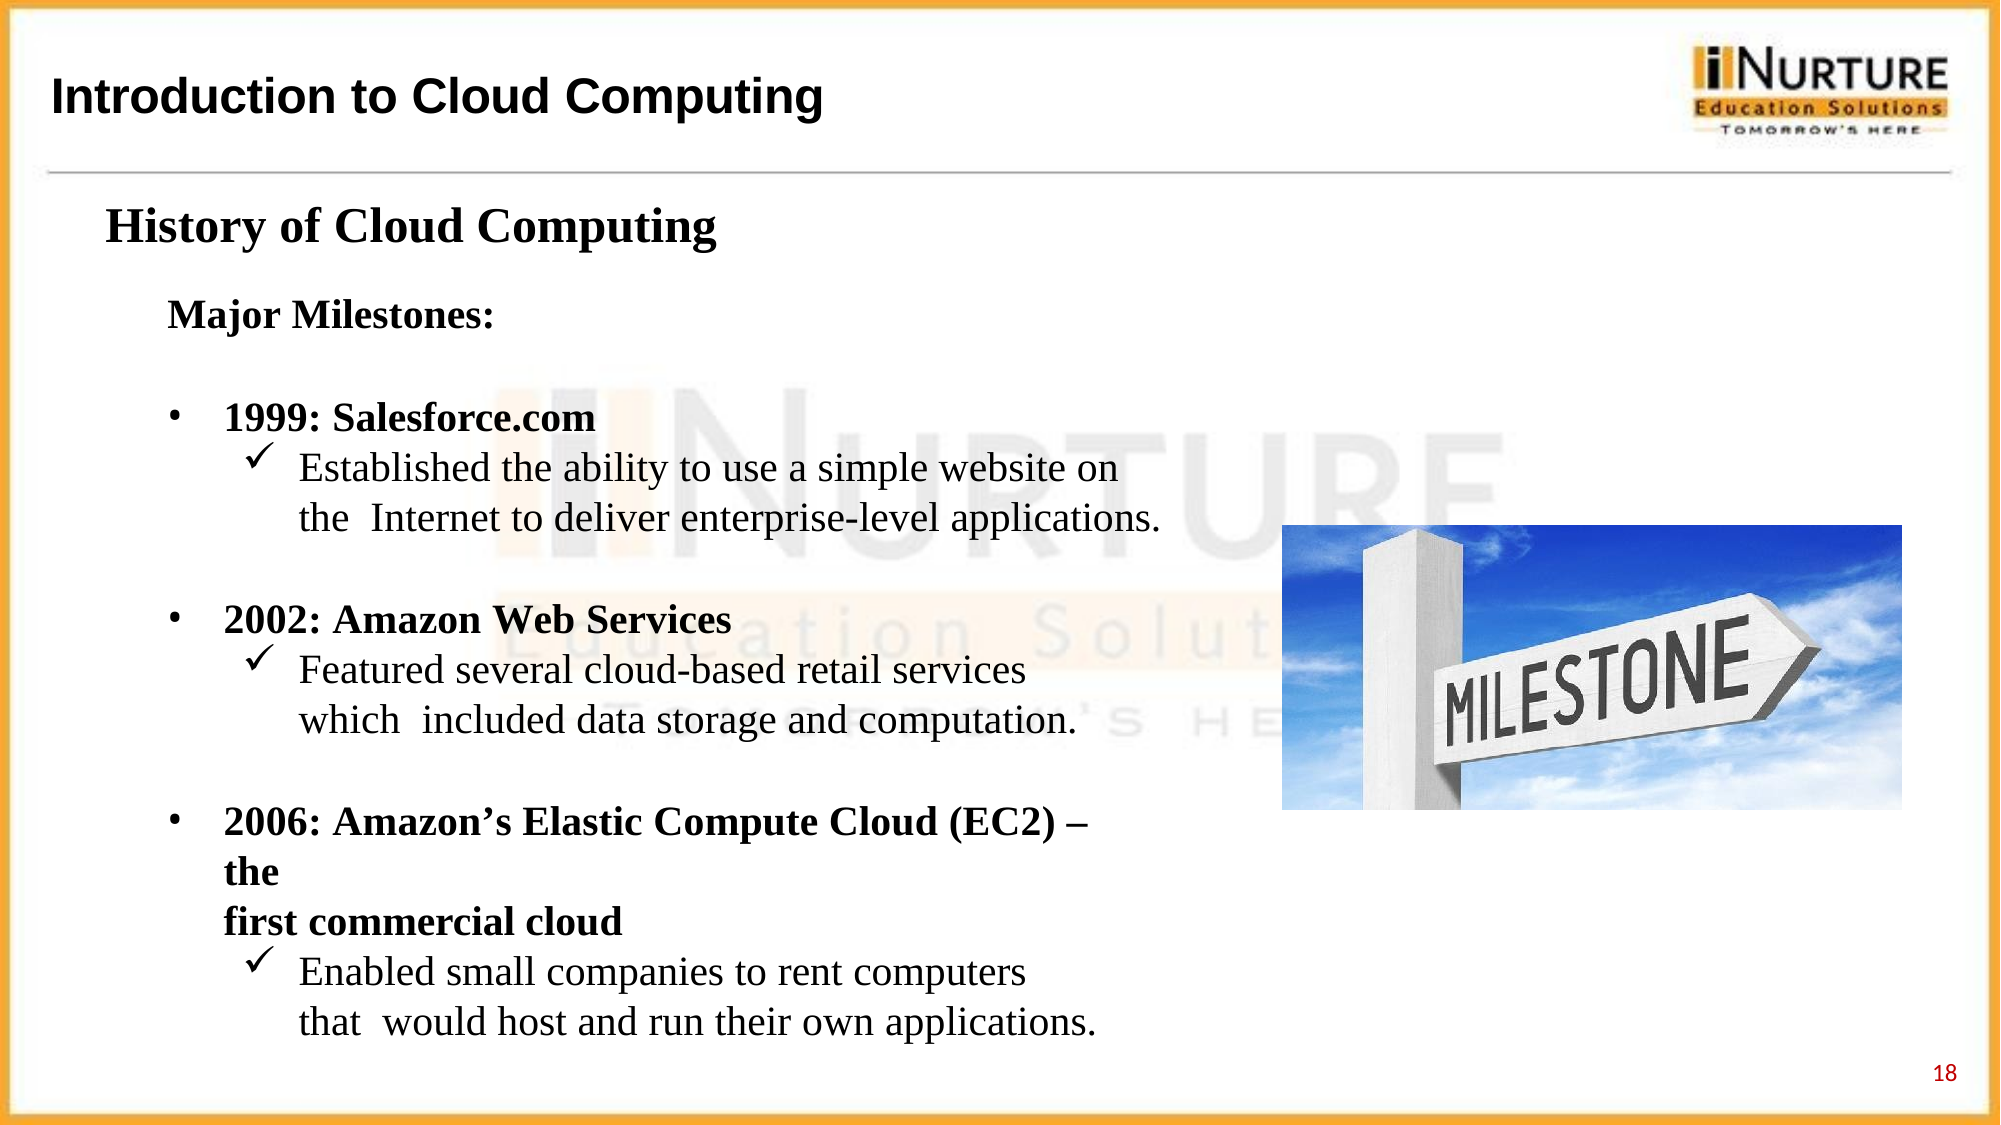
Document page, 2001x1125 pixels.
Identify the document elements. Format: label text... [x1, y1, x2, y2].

picture [0, 0, 2000, 1125]
title Introduction to Cloud Computing [48, 61, 825, 251]
text_box History of Cloud Computing Major Milestones: 1999: Salesforce.com Established the ability to use a simple website on the Internet to deliver enterprise-level applications. 2002: Amazon Web Services Featured several cloud-based retail services which included data storage and computation. 2006: Amazon’s Elastic Compute Cloud (EC2) – the first commercial cloud Enabled small companies to rent computers that would host and run their own applications. [103, 190, 1180, 1044]
slide_number 10 [1925, 1060, 1964, 1125]
